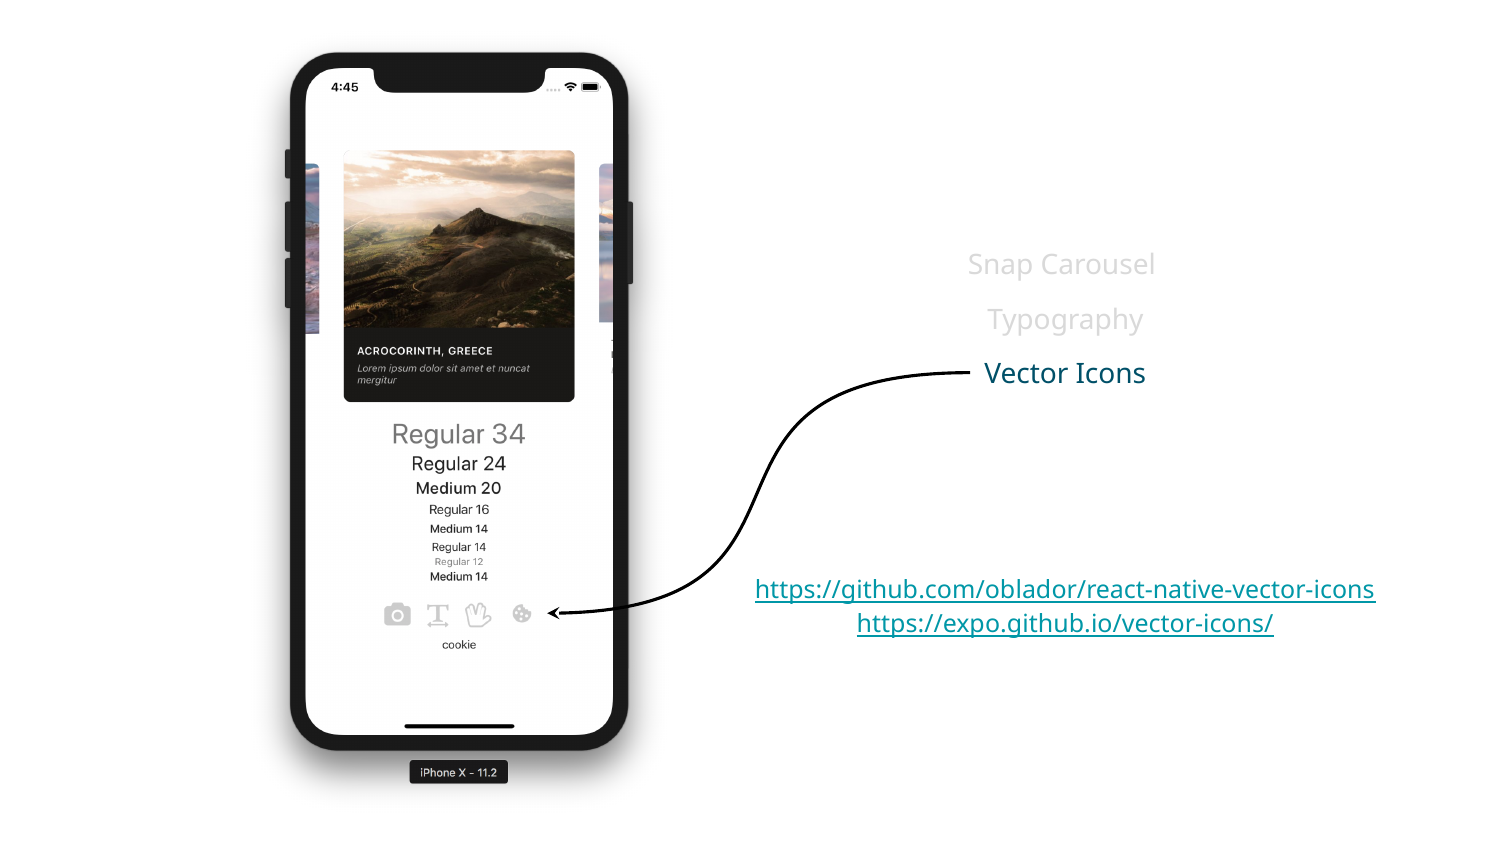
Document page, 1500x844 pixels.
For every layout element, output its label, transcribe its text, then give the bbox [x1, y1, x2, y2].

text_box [546, 372, 971, 614]
text_box Snap Carousel Typography Vector Icons [804, 231, 1327, 356]
picture [233, 24, 685, 819]
text_box https://github.com/oblador/react-native-vector-icons https://expo.github.io/vector-icons/ [689, 573, 1445, 642]
